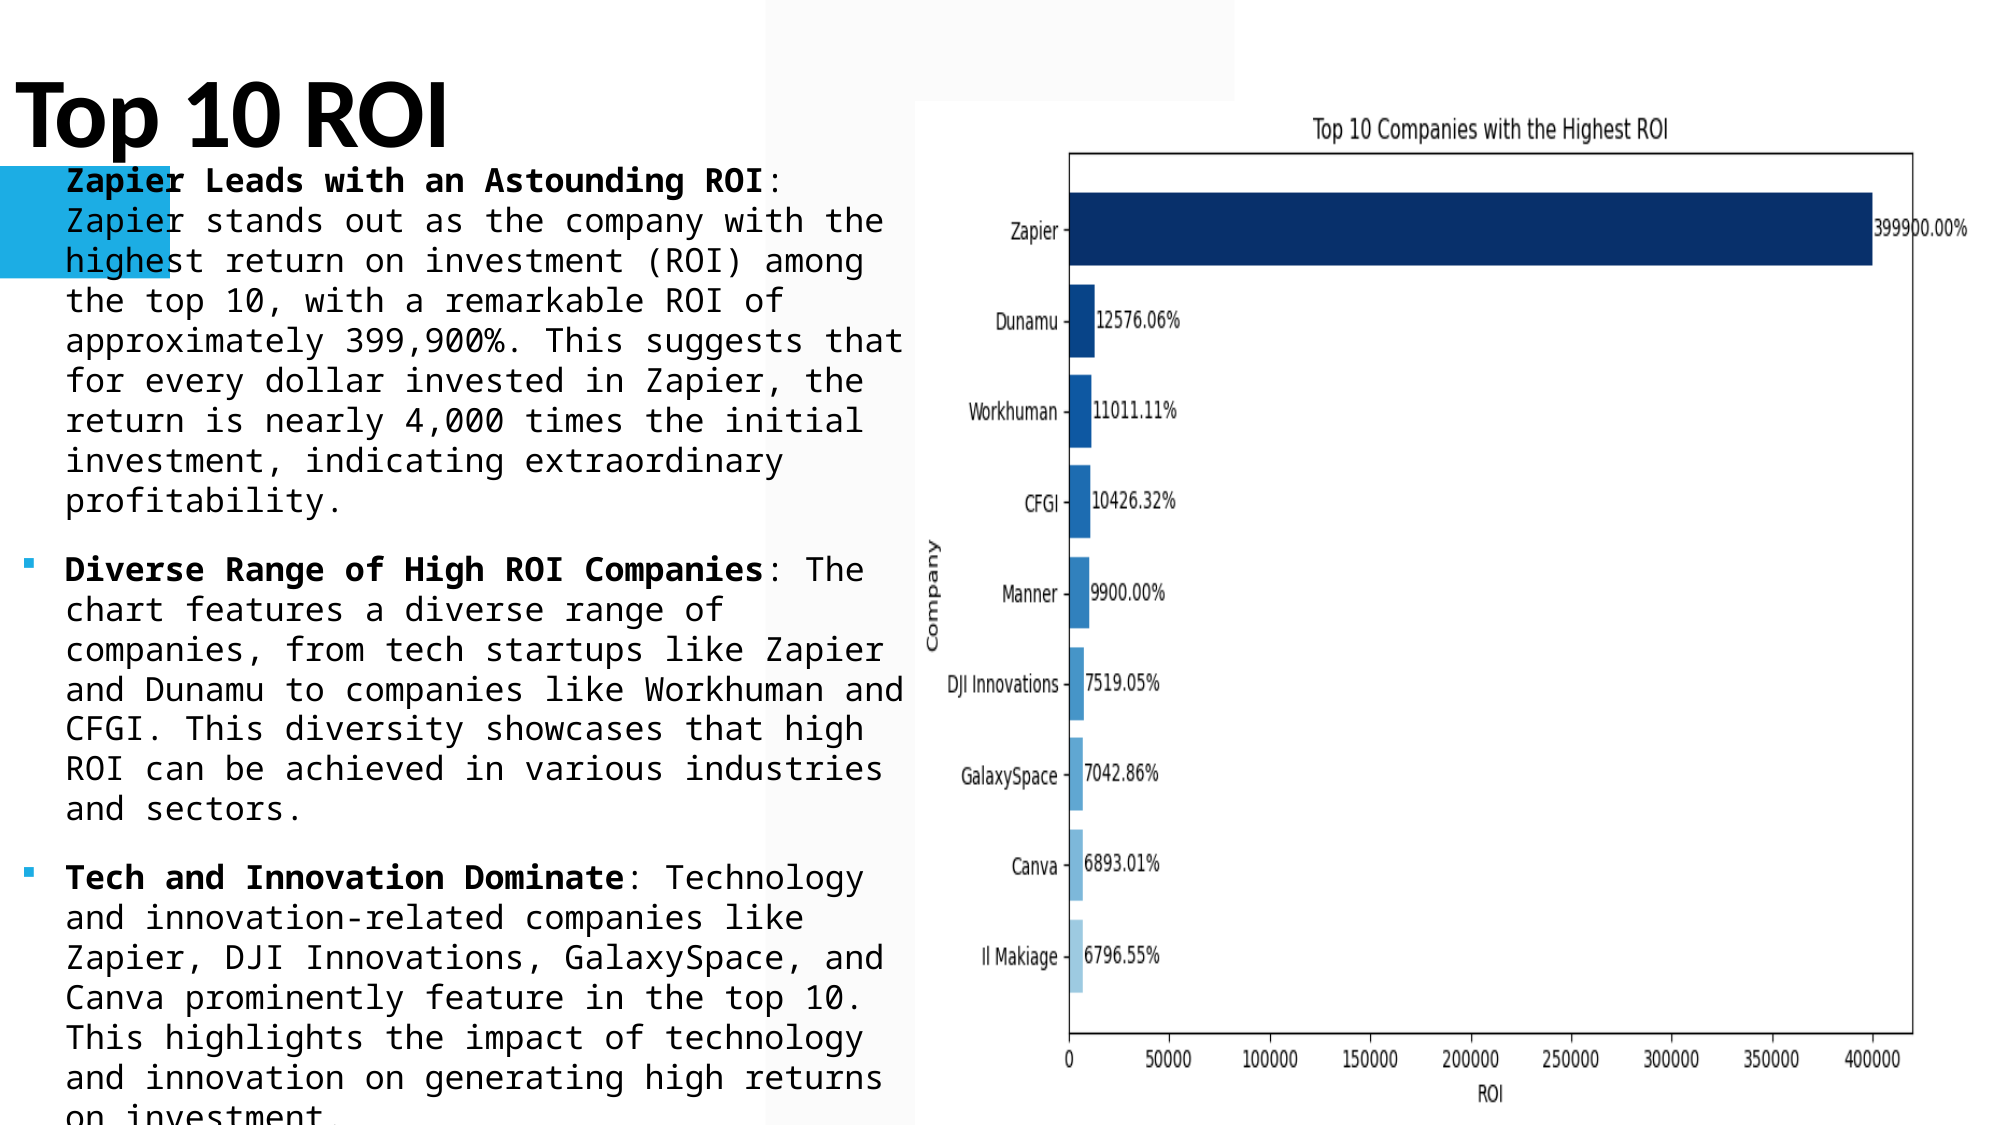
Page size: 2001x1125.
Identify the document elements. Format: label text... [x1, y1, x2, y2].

list Zapier Leads with an Astounding ROI: Zapier stands out as the company with the highest return on investment (ROI) among the top 10, with a remarkable ROI of approximately 399,900%. This suggests that for every dollar invested in Zapier, the return is nearly 4,000 times the initial investment, indicating extraordinary profitability. Diverse Range of High ROI Companies: The chart features a diverse range of companies, from tech startups like Zapier and Dunamu to companies like Workhuman and CFGI. This diversity showcases that high ROI can be achieved in various industries and sectors. Tech and Innovation Dominate: Technology and innovation-related companies like Zapier, DJI Innovations, GalaxySpace, and Canva prominently feature in the top 10. This highlights the impact of technology and innovation on generating high returns on investment. [21, 151, 912, 1075]
title Top 10 ROI [0, 0, 938, 177]
picture [915, 100, 1980, 1125]
